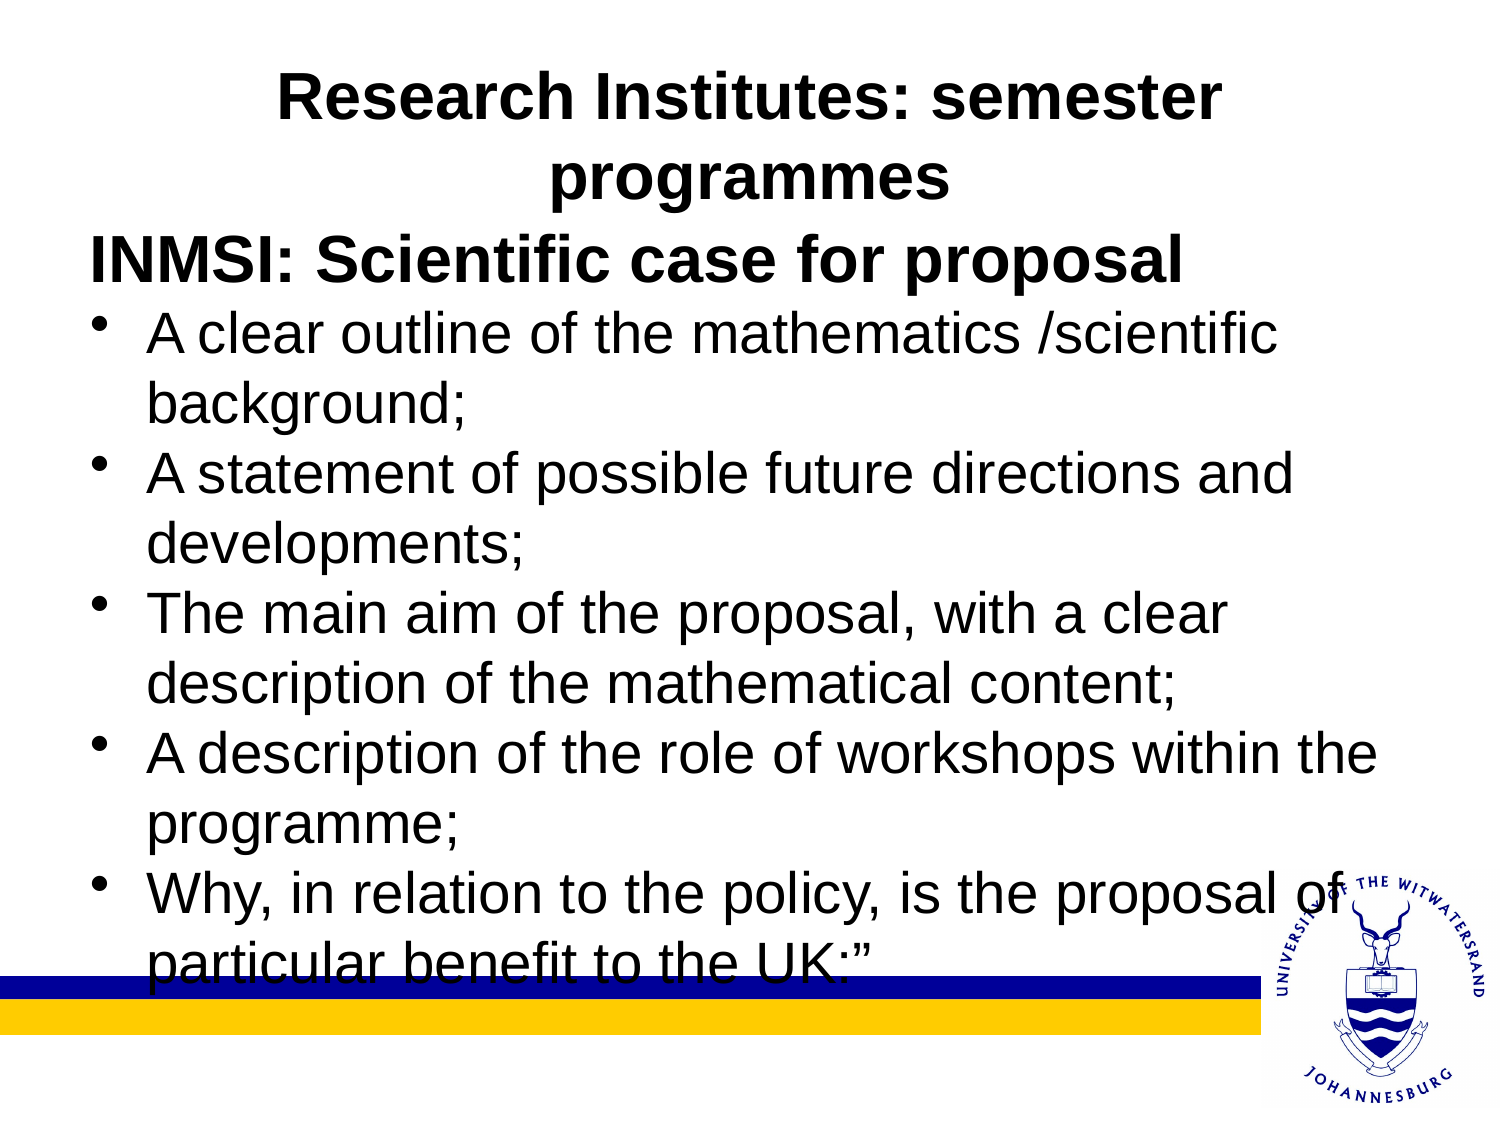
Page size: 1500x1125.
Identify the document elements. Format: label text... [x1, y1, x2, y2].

picture [1261, 869, 1500, 1108]
list INMSI: Scientific case for proposal A clear outline of the mathematics /scientific background; A statement of possible future directions and developments; The main aim of the proposal, with a clear description of the mathematical content; A description of the role of workshops within the programme; Why, in relation to the policy, is the proposal of particular benefit to the UK:” [75, 208, 1425, 951]
title Research Institutes: semester programmes [75, 45, 1425, 208]
